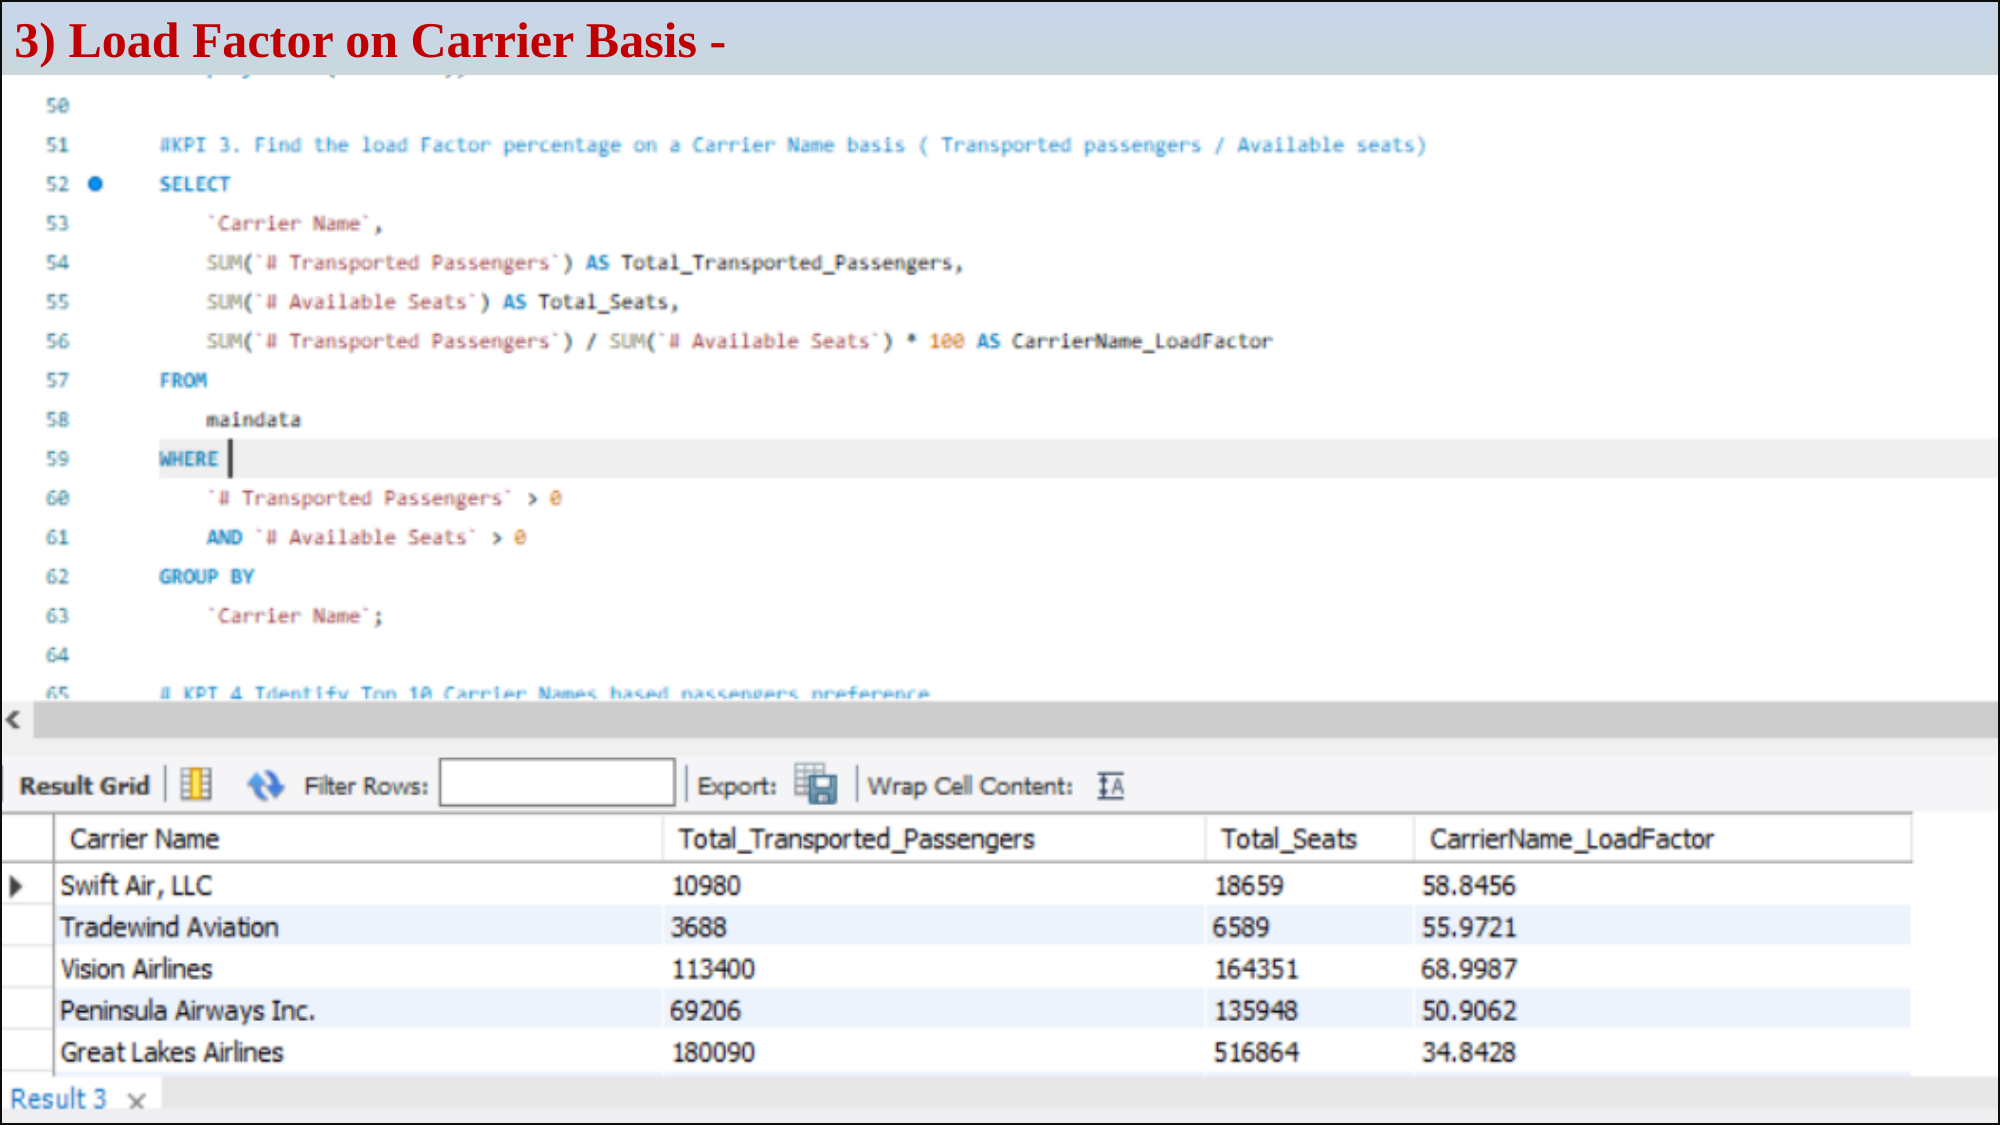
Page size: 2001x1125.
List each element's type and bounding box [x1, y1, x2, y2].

text_box [0, 0, 2000, 75]
picture [0, 75, 2000, 1125]
